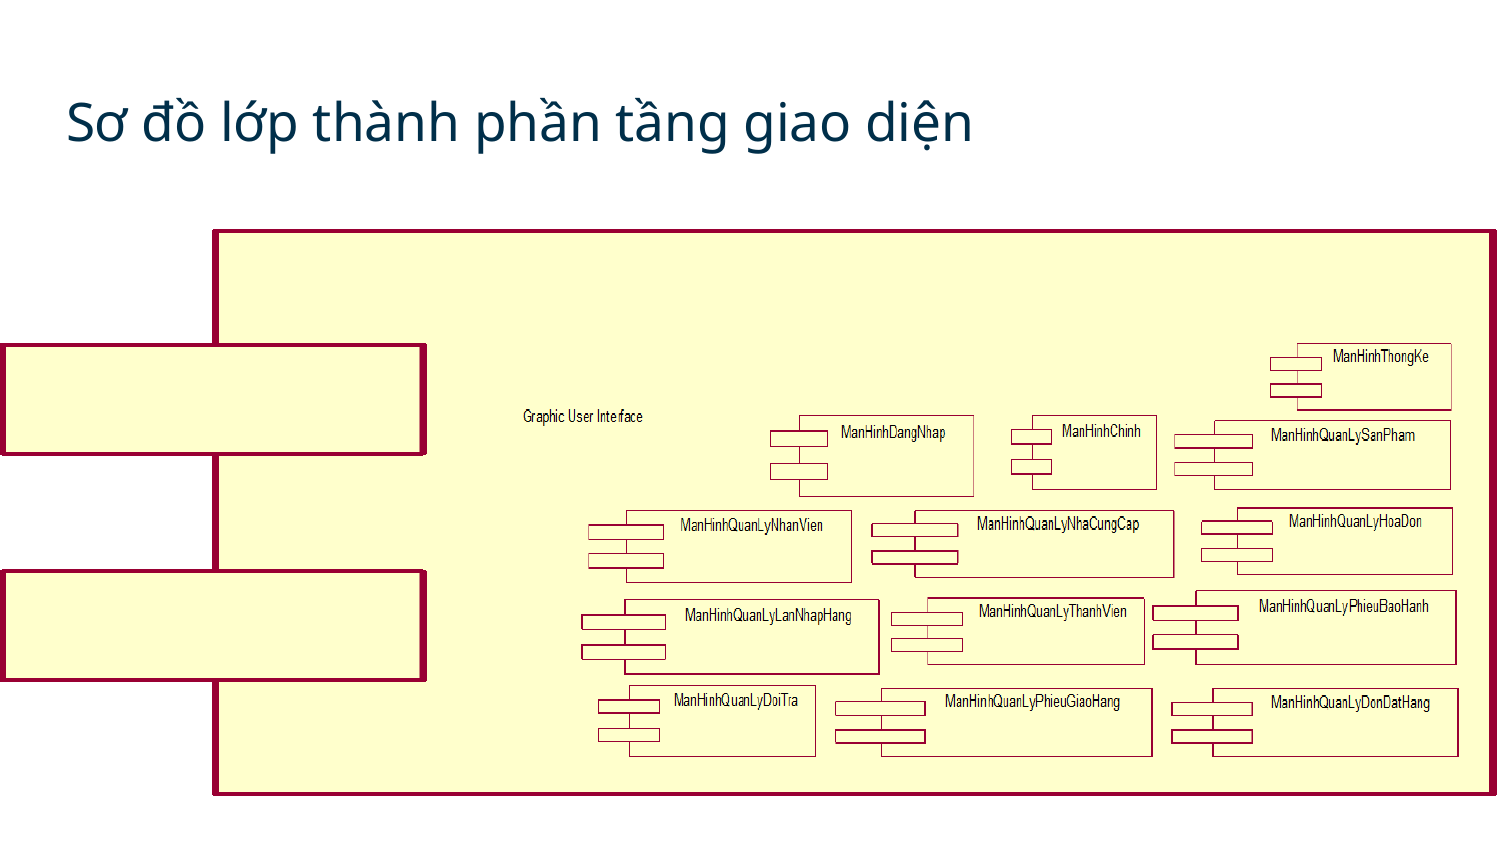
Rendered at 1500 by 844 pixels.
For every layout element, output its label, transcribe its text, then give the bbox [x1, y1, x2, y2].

picture [0, 175, 1500, 844]
title Sơ đồ lớp thành phần tầng giao diện [51, 72, 1449, 167]
